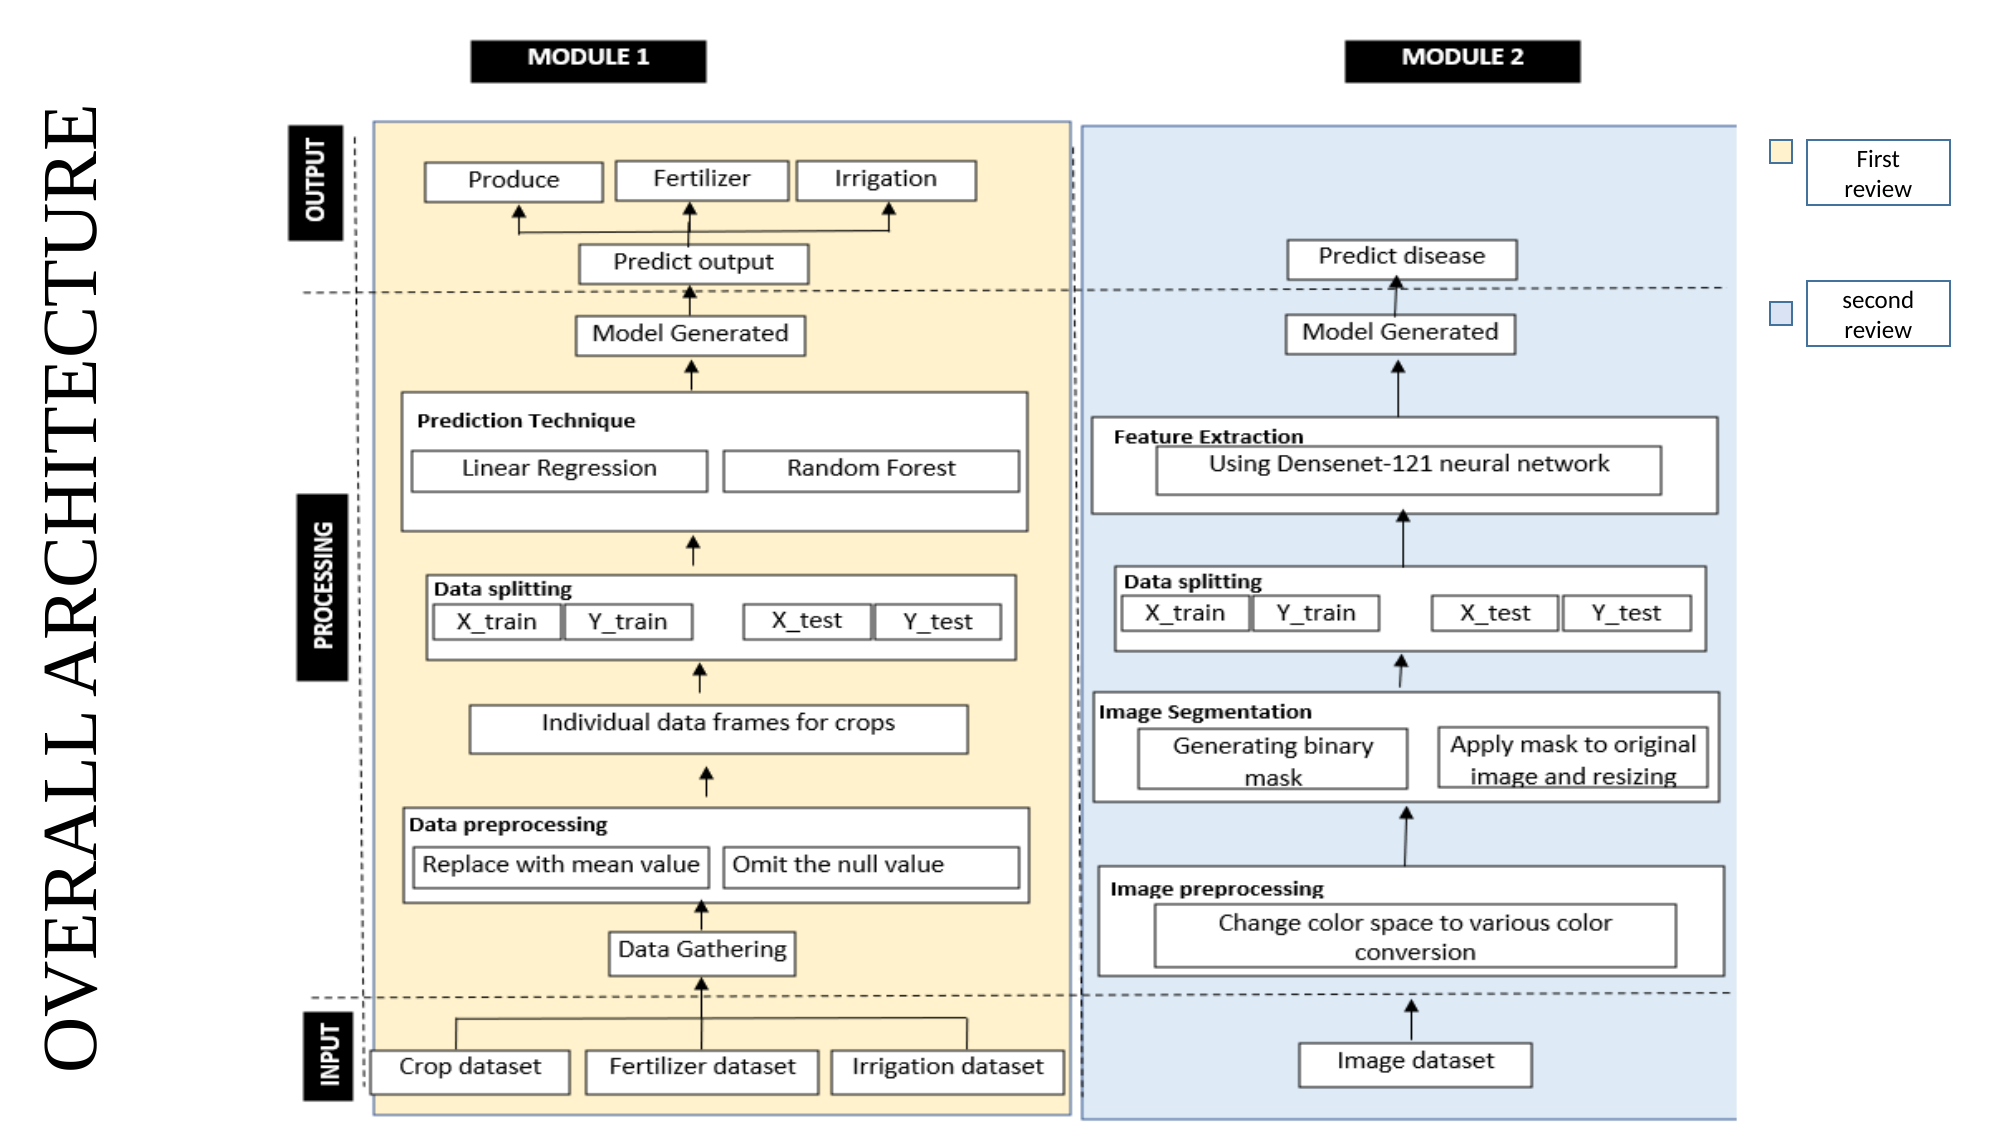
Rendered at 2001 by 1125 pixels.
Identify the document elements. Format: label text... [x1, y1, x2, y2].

text_box second review [1806, 280, 1951, 347]
text_box [1769, 139, 1793, 164]
picture [268, 0, 1737, 1124]
title OVERALL ARCHITECTURE [21, 0, 268, 1089]
text_box [1769, 301, 1793, 326]
text_box First review [1806, 139, 1951, 206]
